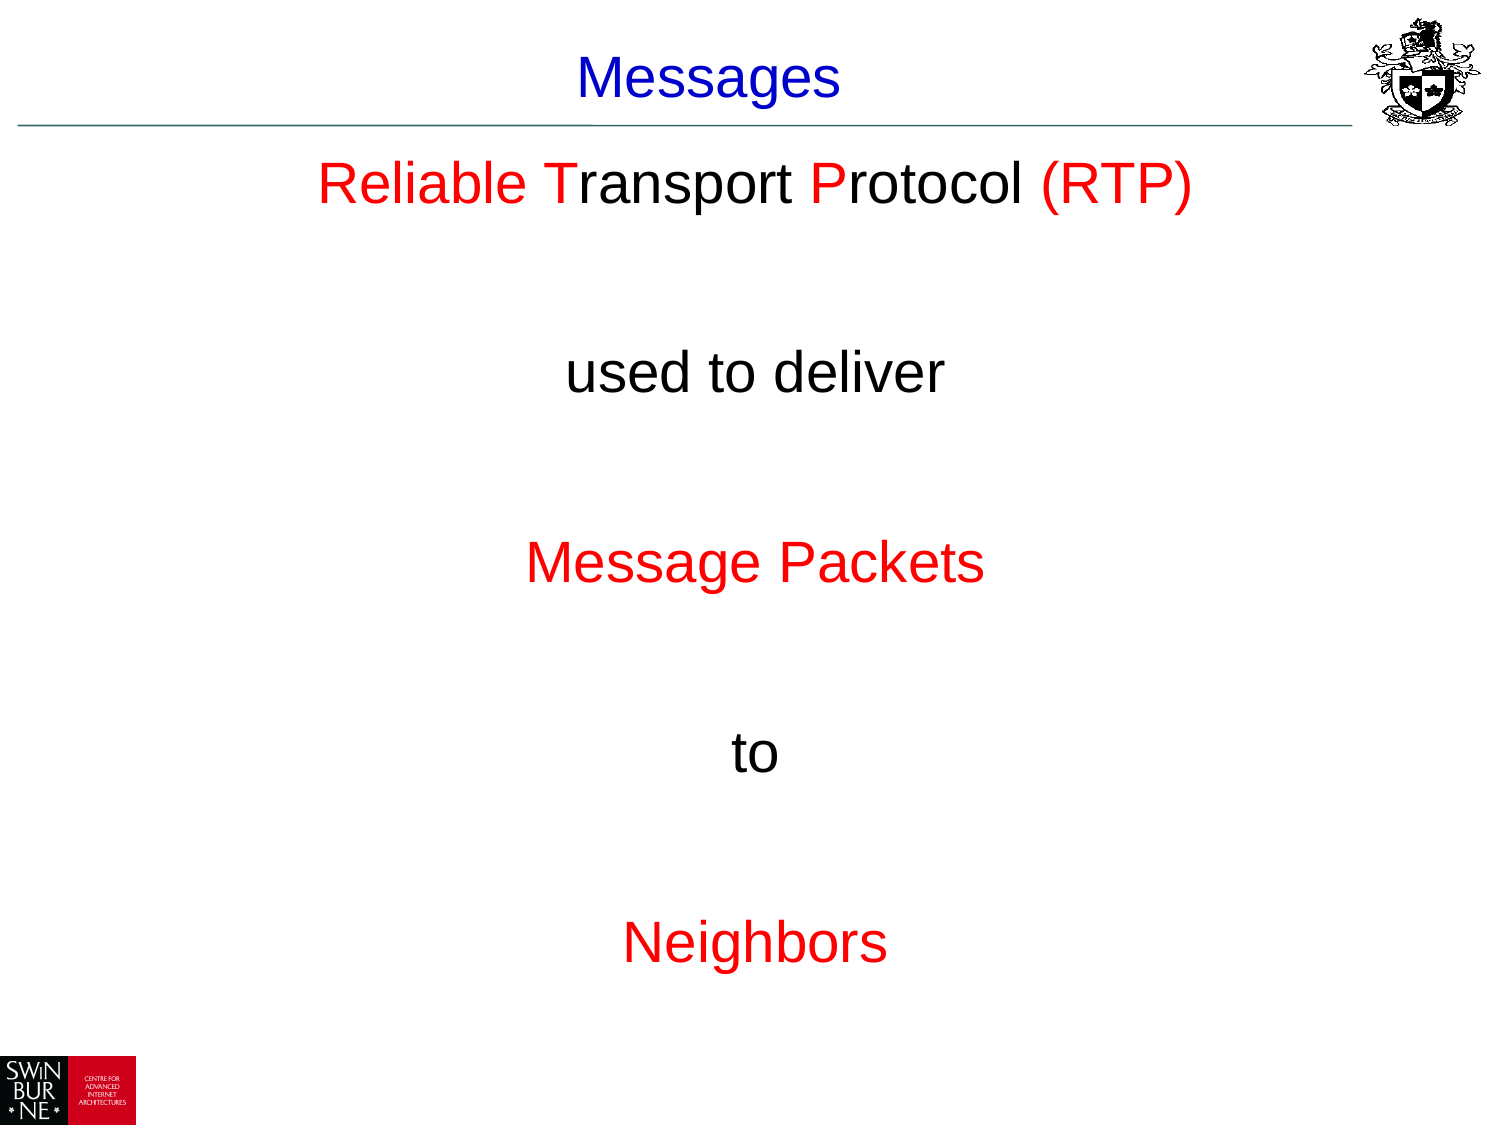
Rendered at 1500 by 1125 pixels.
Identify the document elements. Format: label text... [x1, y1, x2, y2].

list Reliable Transport Protocol (RTP) used to deliver Message Packets to Neighbors [17, 137, 1495, 1059]
title Messages [41, 5, 1378, 137]
picture [1378, 18, 1481, 126]
picture [0, 1056, 136, 1125]
